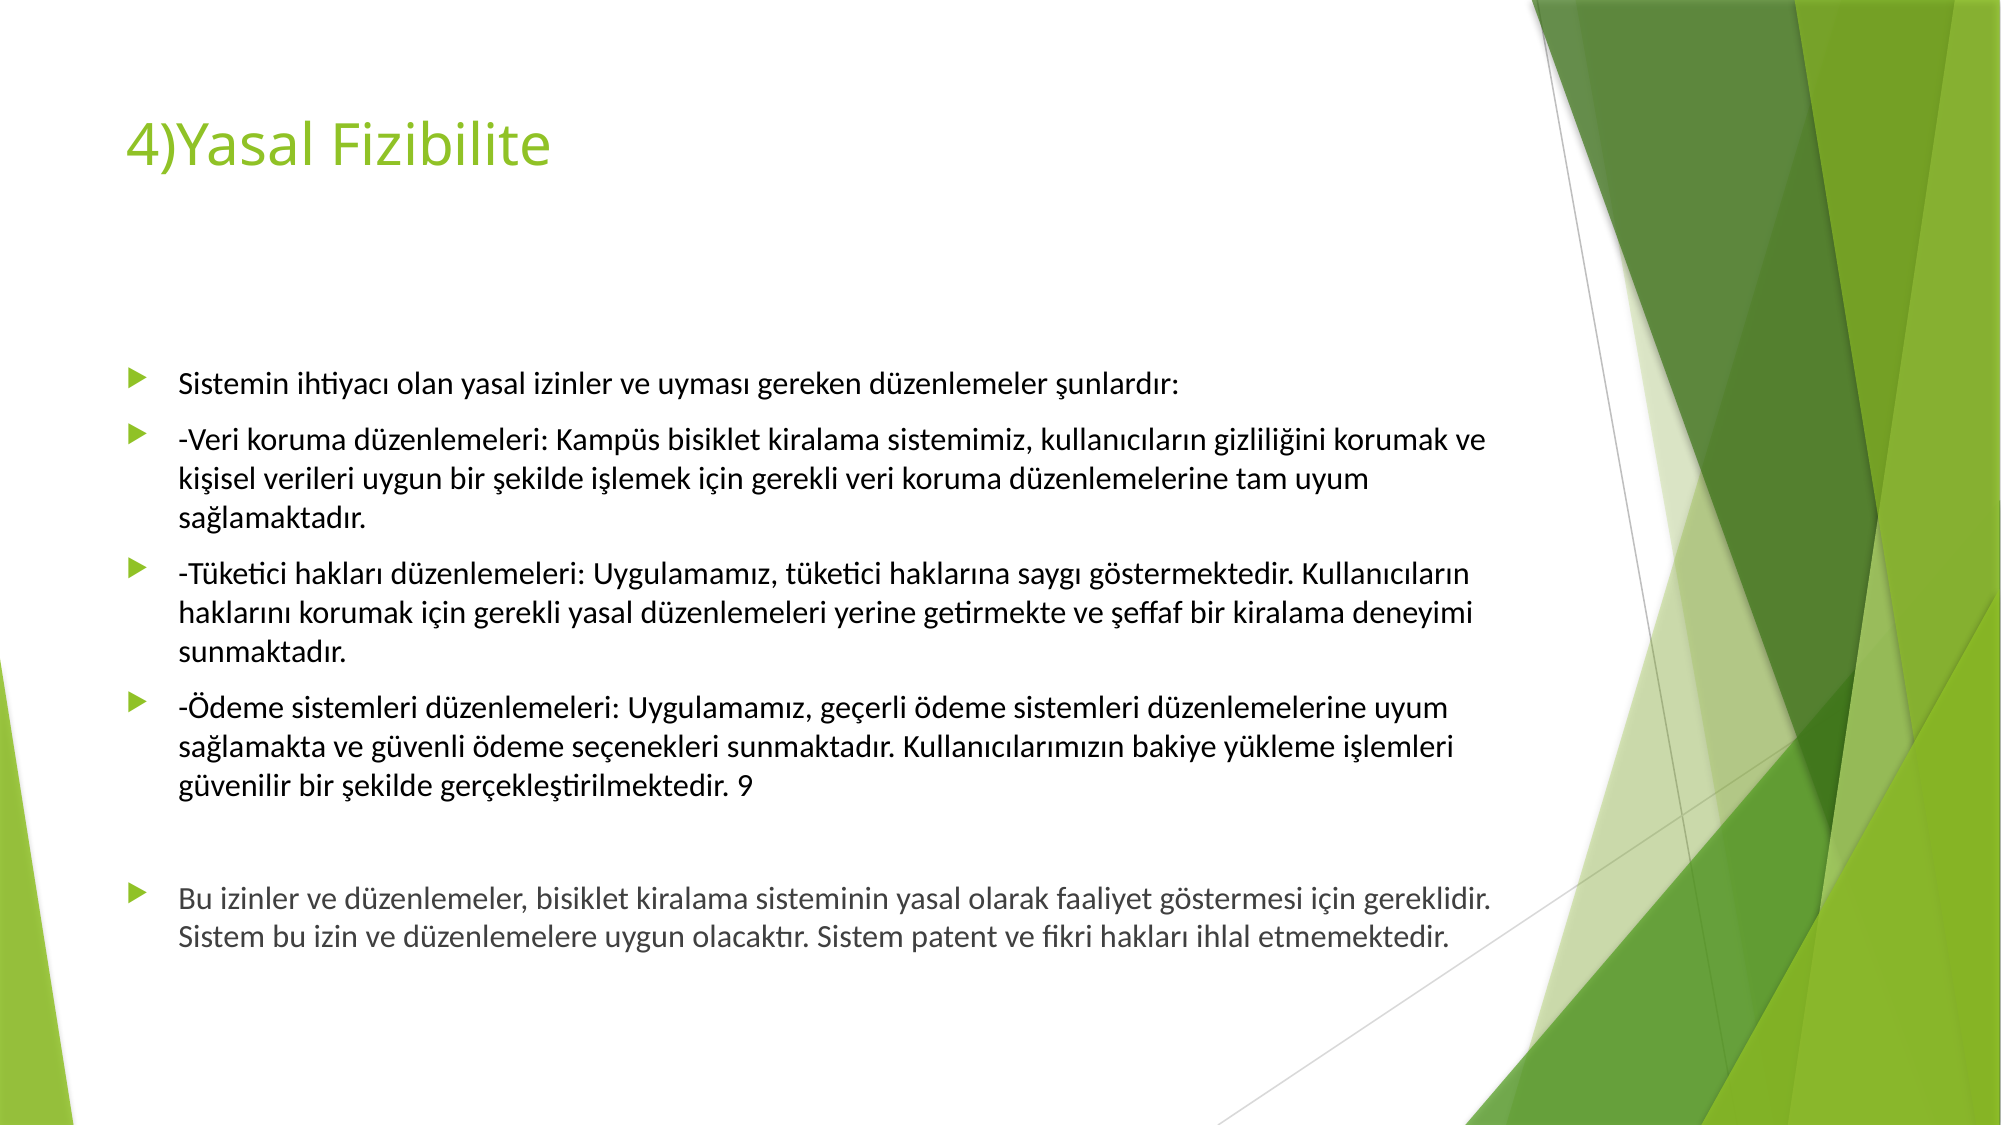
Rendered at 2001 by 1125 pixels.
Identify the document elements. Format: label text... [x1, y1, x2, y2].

list Sistemin ihtiyacı olan yasal izinler ve uyması gereken düzenlemeler şunlardır: -Veri koruma düzenlemeleri: Kampüs bisiklet kiralama sistemimiz, kullanıcıların gizliliğini korumak ve kişisel verileri uygun bir şekilde işlemek için gerekli veri koruma düzenlemelerine tam uyum sağlamaktadır. -Tüketici hakları düzenlemeleri: Uygulamamız, tüketici haklarına saygı göstermektedir. Kullanıcıların haklarını korumak için gerekli yasal düzenlemeleri yerine getirmekte ve şeffaf bir kiralama deneyimi sunmaktadır. -Ödeme sistemleri düzenlemeleri: Uygulamamız, geçerli ödeme sistemleri düzenlemelerine uyum sağlamakta ve güvenli ödeme seçenekleri sunmaktadır. Kullanıcılarımızın bakiye yükleme işlemleri güvenilir bir şekilde gerçekleştirilmektedir. 9 Bu izinler ve düzenlemeler, bisiklet kiralama sisteminin yasal olarak faaliyet göstermesi için gereklidir. Sistem bu izin ve düzenlemelere uygun olacaktır. Sistem patent ve fikri hakları ihlal etmemektedir. [111, 354, 1522, 992]
title 4)Yasal Fizibilite [111, 99, 1522, 317]
